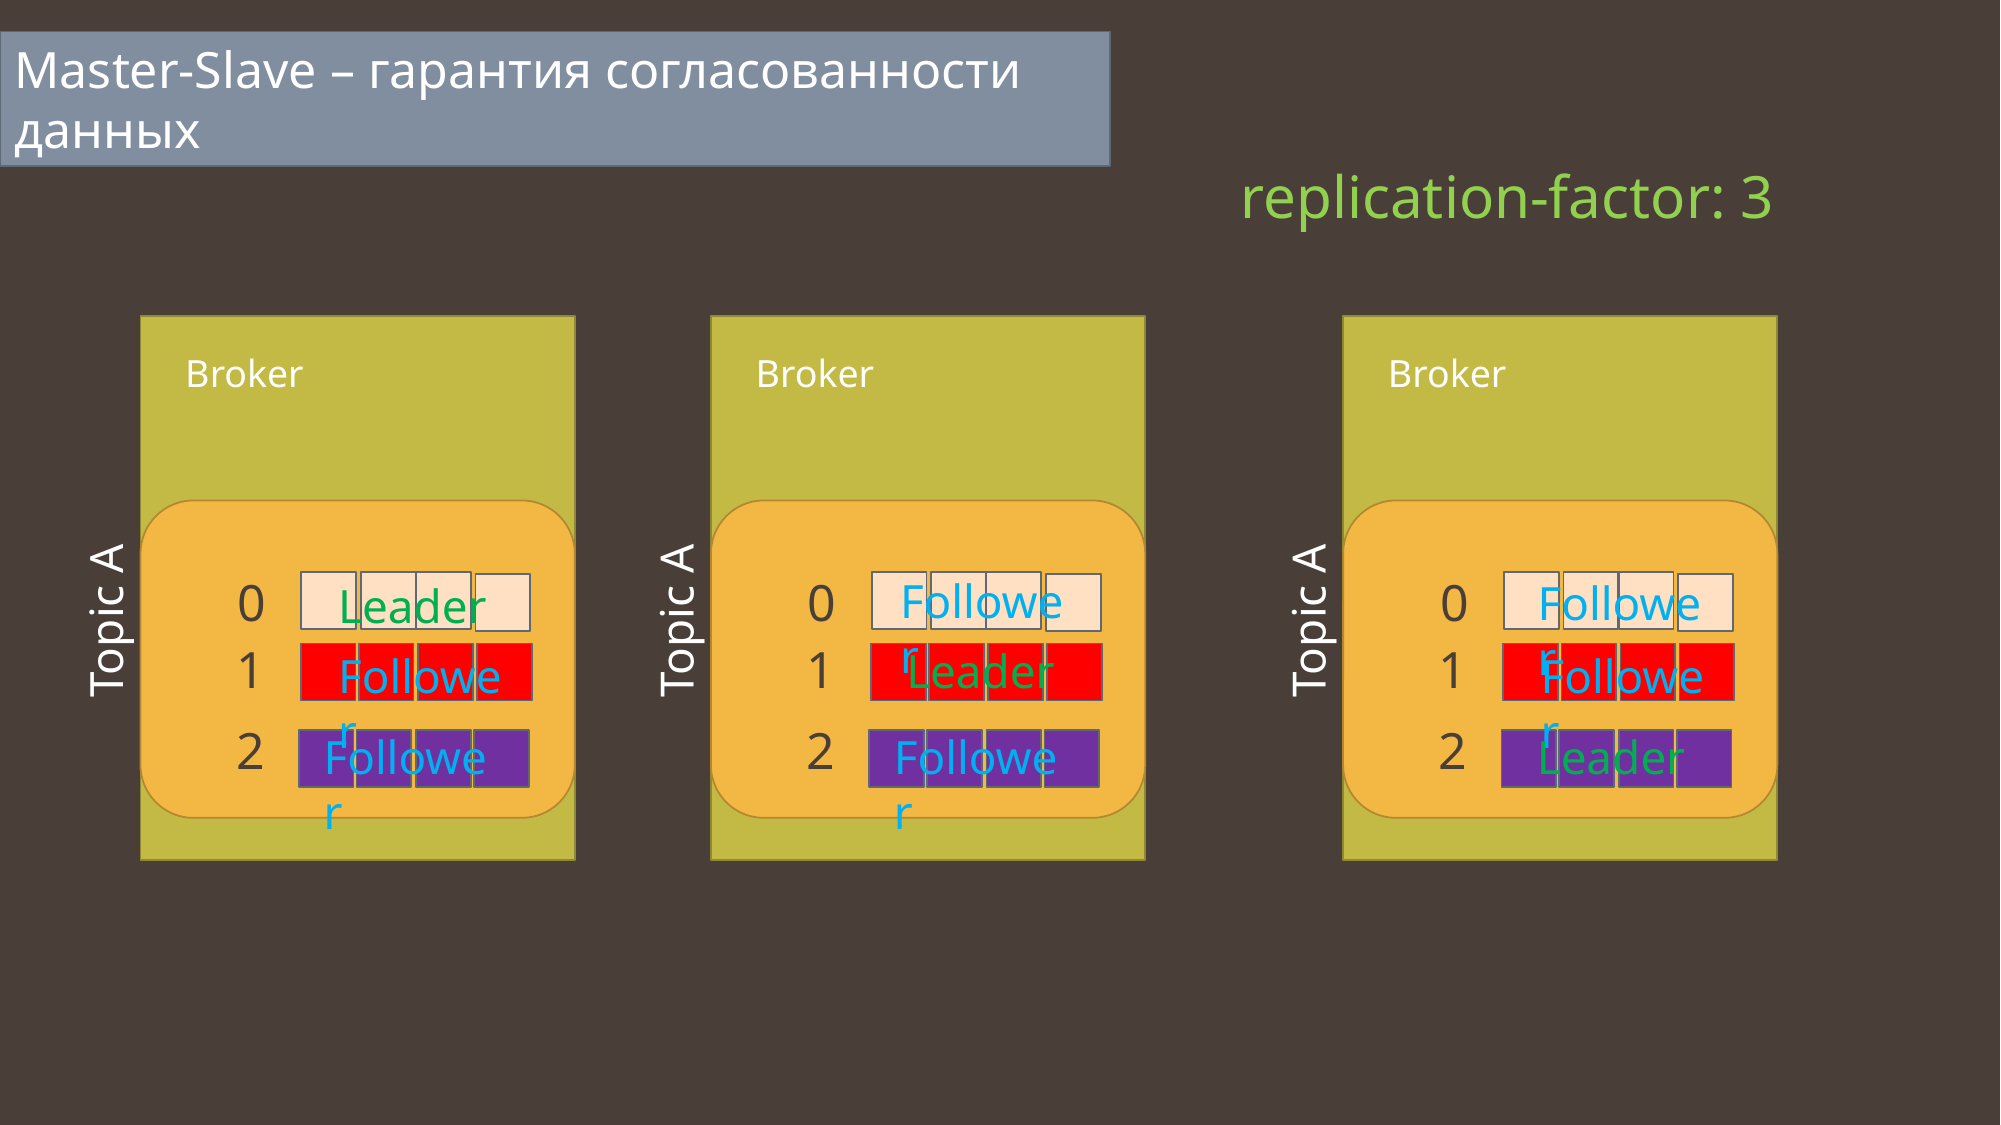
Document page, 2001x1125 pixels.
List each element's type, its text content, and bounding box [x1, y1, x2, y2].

text_box 2 [791, 712, 847, 787]
text_box Follower [1522, 566, 1721, 692]
text_box [1077, 729, 1100, 788]
text_box replication-factor: 3 [846, 153, 1789, 238]
text_box [1342, 499, 1779, 819]
text_box Follower [885, 564, 1083, 690]
text_box [1501, 729, 1522, 788]
text_box [1342, 774, 1778, 861]
text_box Broker [1373, 342, 1824, 403]
text_box Follower [1525, 639, 1724, 765]
text_box [300, 643, 323, 701]
text_box [1090, 643, 1103, 701]
text_box [870, 643, 891, 701]
text_box [1083, 573, 1102, 632]
text_box [868, 729, 879, 788]
text_box [140, 315, 576, 545]
text_box [298, 729, 308, 788]
text_box 1 [221, 630, 277, 706]
text_box [1502, 643, 1525, 701]
text_box [1720, 729, 1732, 788]
text_box 1 [1423, 630, 1479, 706]
text_box [1724, 643, 1735, 701]
text_box [521, 643, 533, 701]
text_box 1 [791, 630, 847, 706]
text_box Follower [879, 721, 1077, 847]
text_box 0 [793, 564, 848, 639]
text_box [871, 571, 885, 630]
text_box [1721, 573, 1734, 632]
text_box [300, 571, 323, 630]
text_box Leader [1522, 721, 1720, 792]
text_box 2 [1423, 712, 1479, 787]
text_box Leader [323, 570, 521, 639]
text_box Follower [323, 639, 521, 765]
text_box Follower [308, 721, 507, 847]
text_box Topic A [640, 506, 711, 735]
text_box [140, 774, 576, 861]
text_box 0 [222, 564, 278, 639]
text_box 0 [1425, 564, 1481, 639]
text_box Topic A [1272, 506, 1343, 735]
text_box [710, 776, 1146, 861]
text_box [521, 573, 531, 632]
text_box Master-Slave – гарантия согласованности данных [0, 31, 1111, 167]
text_box [710, 499, 1147, 819]
text_box Topic A [69, 506, 140, 735]
text_box Broker [170, 342, 622, 403]
text_box 2 [221, 712, 277, 787]
text_box [507, 729, 530, 788]
text_box Leader [891, 635, 1090, 706]
text_box Broker [740, 342, 1192, 403]
text_box [710, 315, 1146, 542]
text_box [139, 499, 576, 819]
text_box [1342, 315, 1778, 541]
text_box [1503, 571, 1522, 630]
